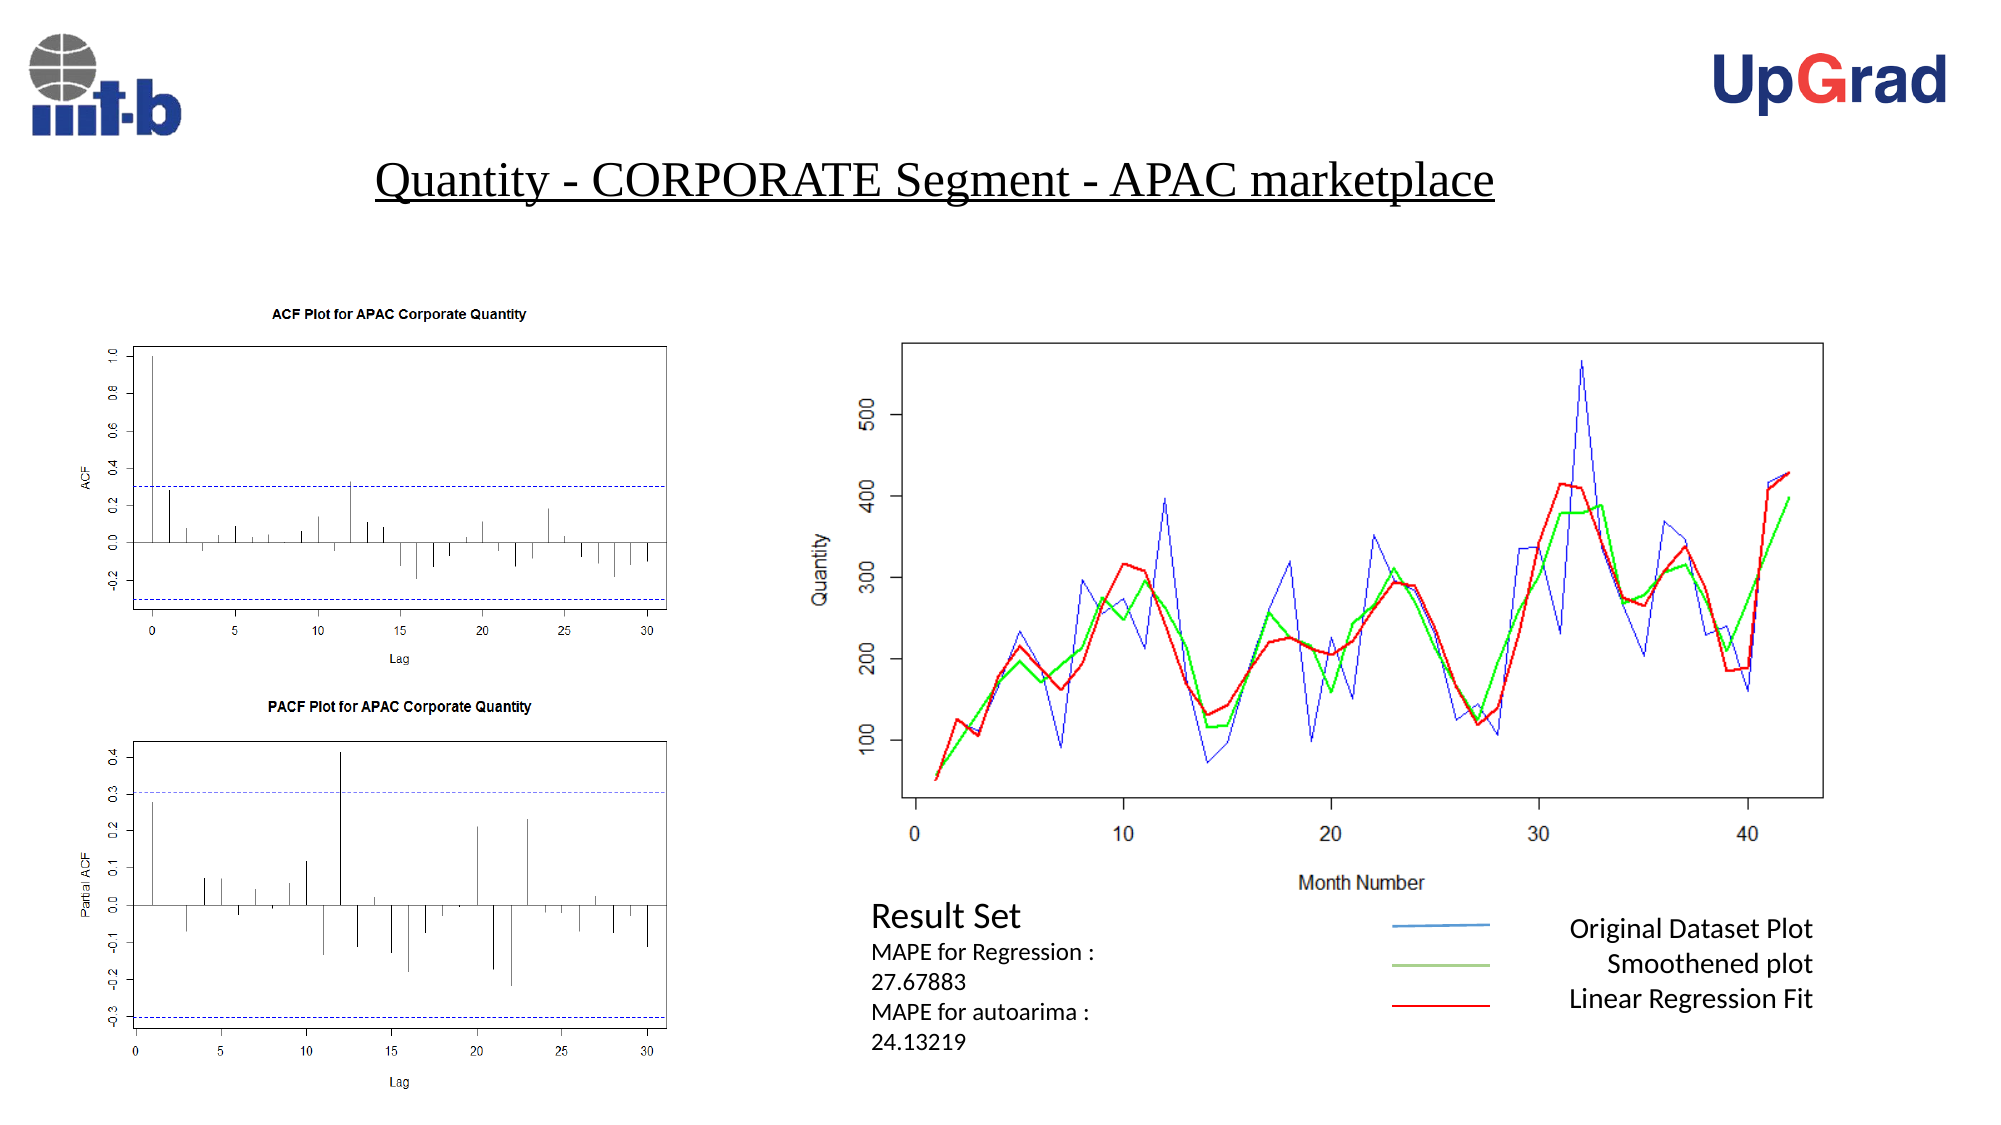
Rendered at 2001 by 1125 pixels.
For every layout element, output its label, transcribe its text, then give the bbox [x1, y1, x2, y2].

title Quantity - CORPORATE Segment - APAC marketplace [359, 109, 1521, 251]
picture [0, 29, 208, 163]
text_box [1392, 901, 1829, 1024]
picture [804, 245, 1874, 920]
picture [1714, 53, 1952, 116]
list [76, 289, 696, 679]
picture [76, 679, 696, 1105]
text_box Result Set MAPE for Regression : 27.67883 MAPE for autoarima : 24.13219 [856, 920, 1193, 1063]
